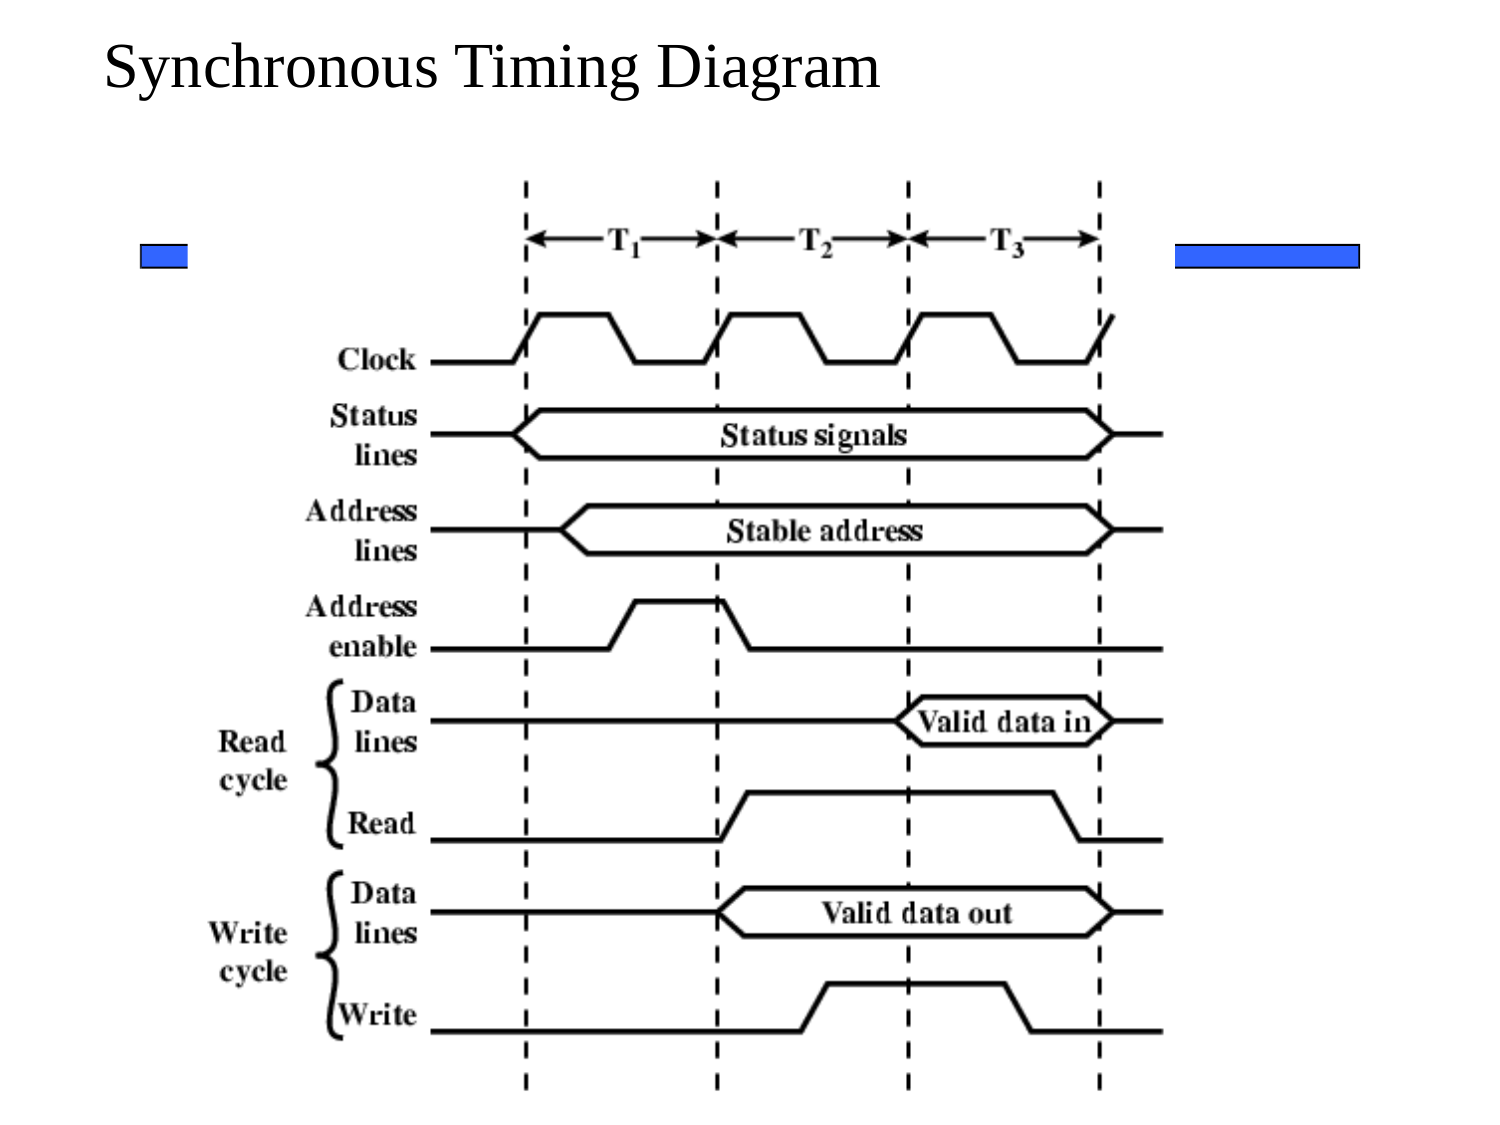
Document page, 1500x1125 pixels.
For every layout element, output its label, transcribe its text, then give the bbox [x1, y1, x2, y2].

title Synchronous Timing Diagram [103, 23, 1397, 242]
picture [187, 174, 1176, 1116]
